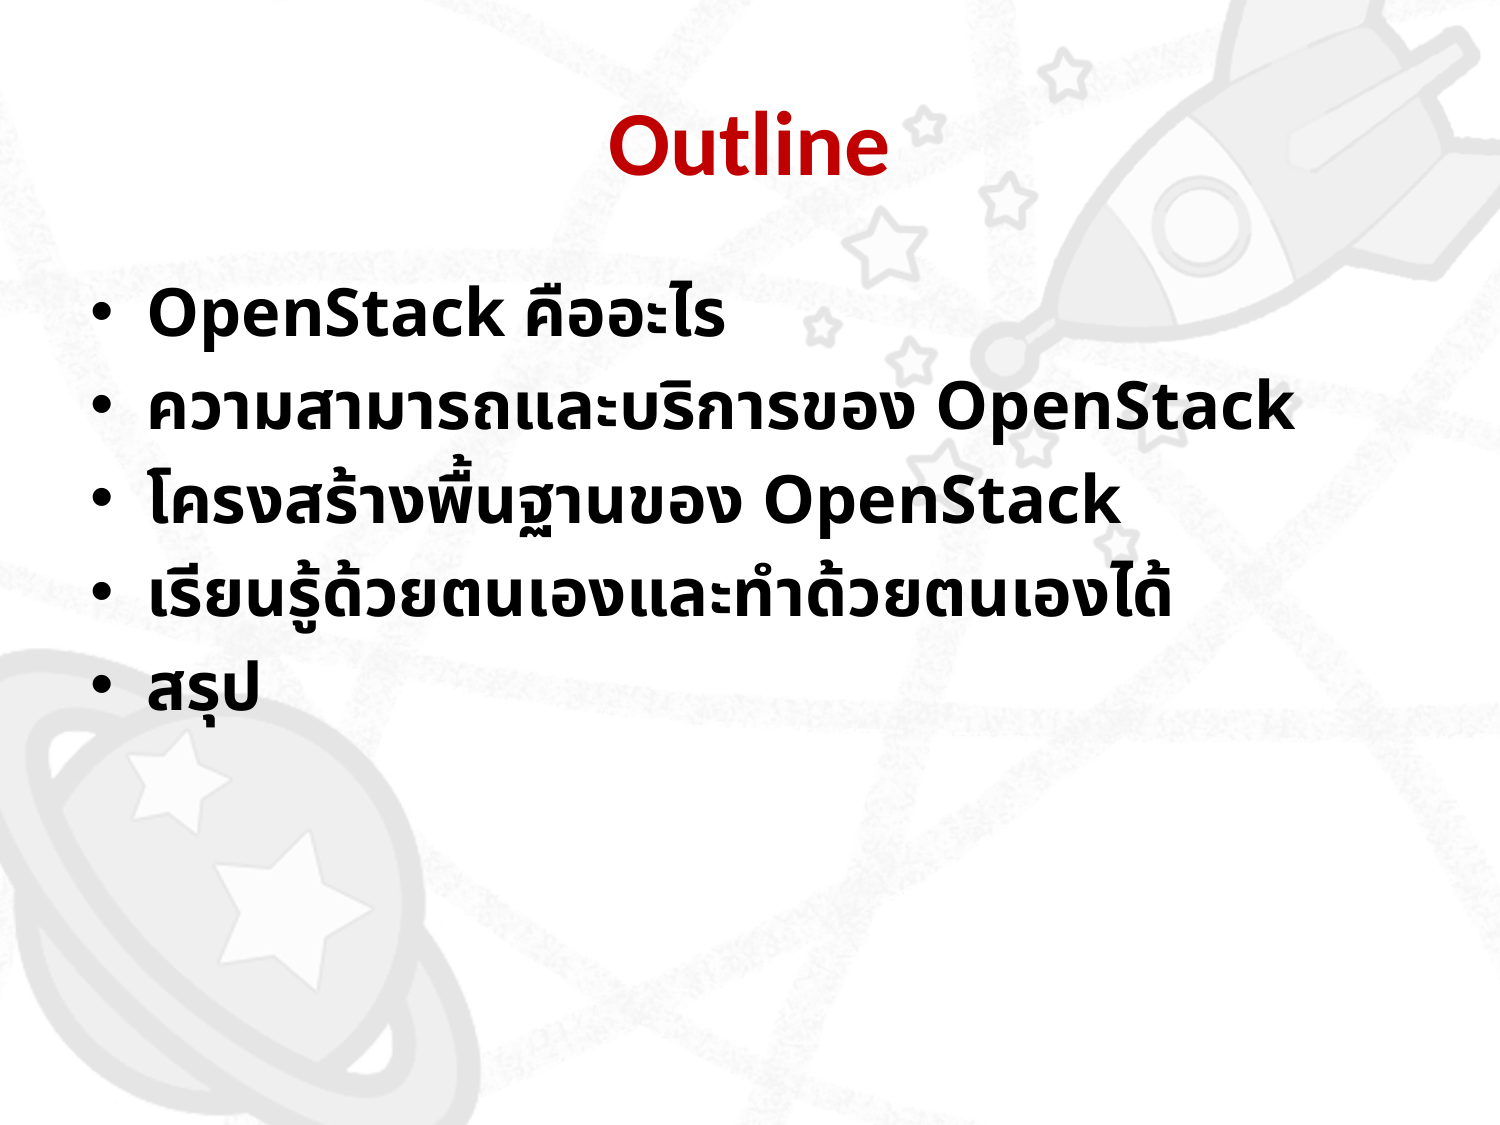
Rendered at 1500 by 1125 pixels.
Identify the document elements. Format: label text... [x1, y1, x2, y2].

title Outline [75, 45, 1425, 233]
list OpenStack คืออะไร ความสามารถและบริการของ OpenStack โครงสร้างพื้นฐานของ OpenStack เรียนรู้ด้วยตนเองและทำด้วยตนเองได้ สรุป [75, 262, 1425, 1005]
